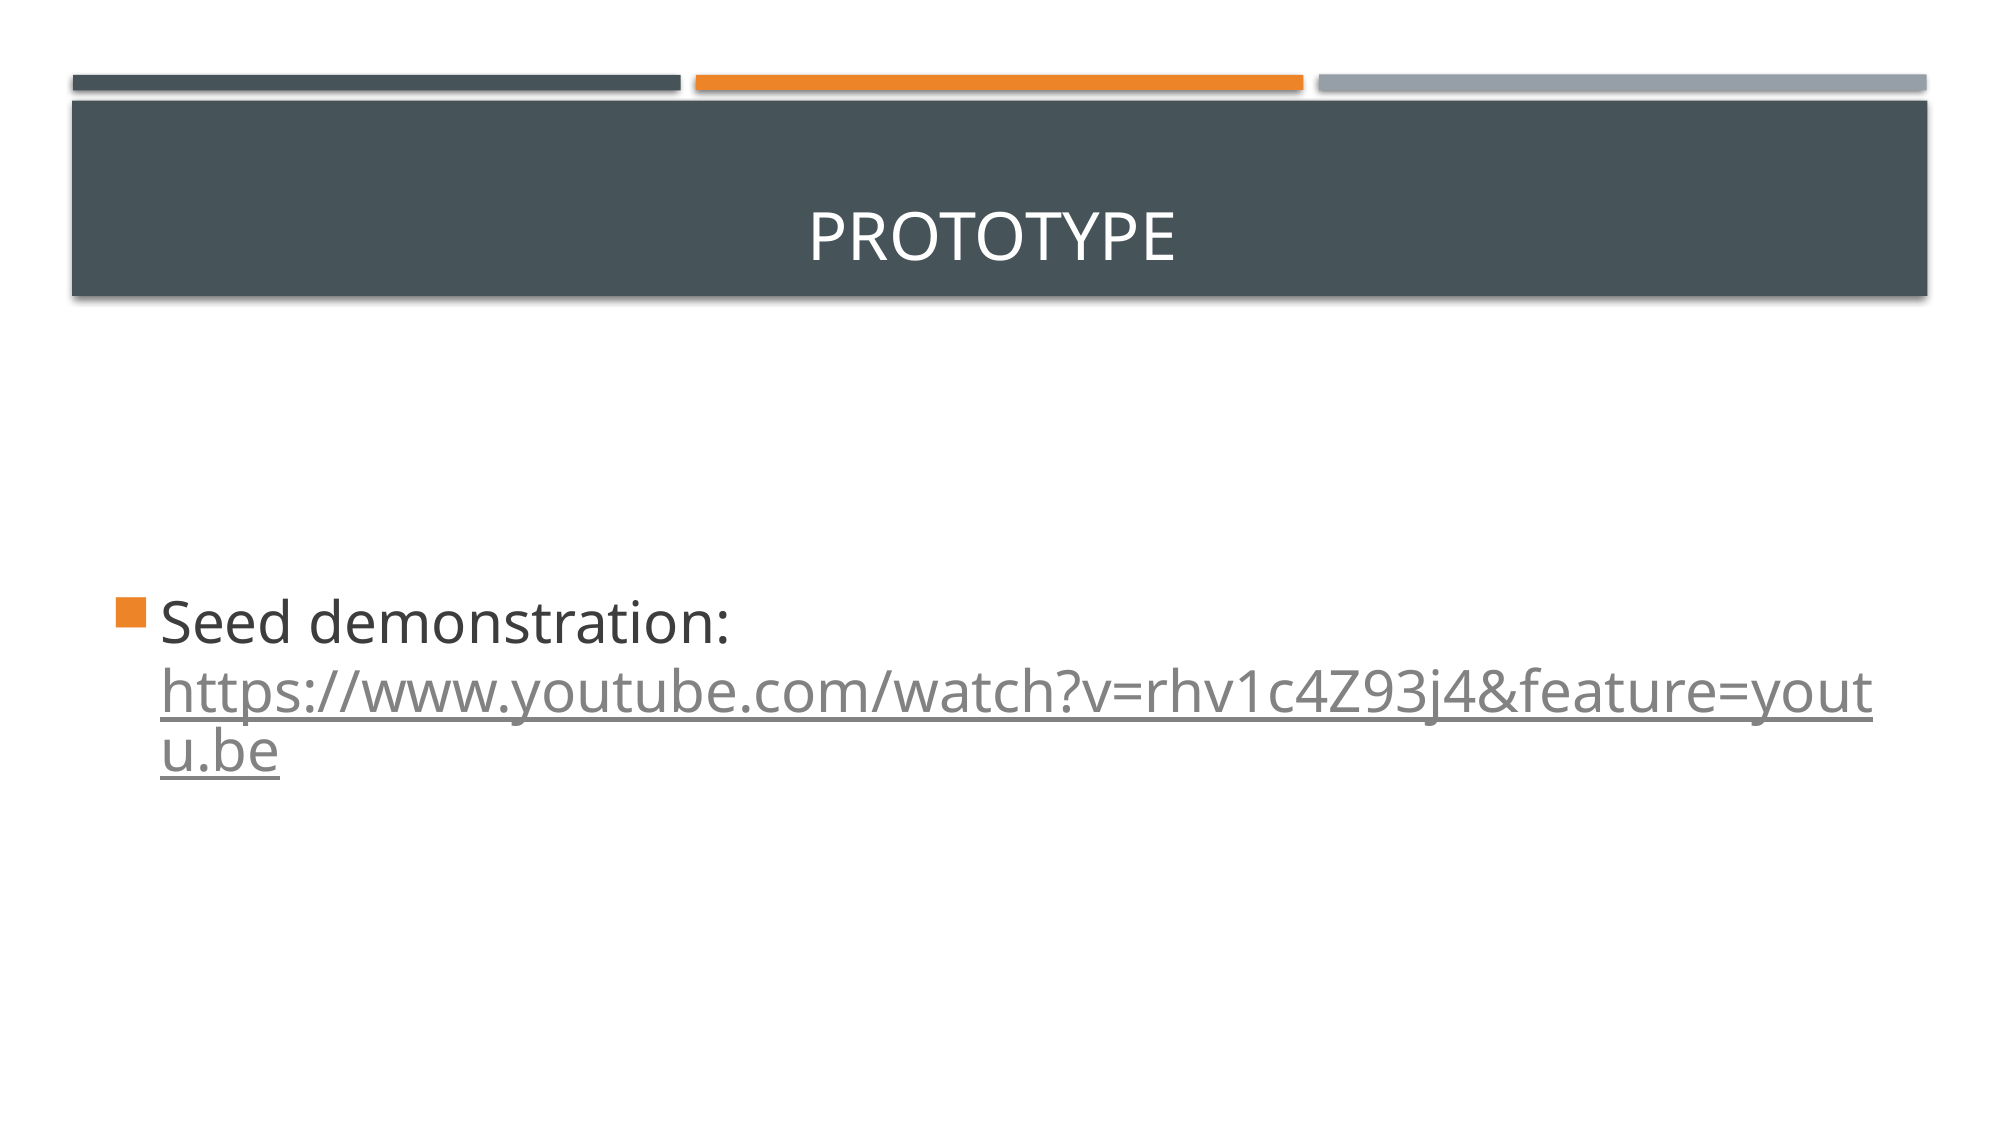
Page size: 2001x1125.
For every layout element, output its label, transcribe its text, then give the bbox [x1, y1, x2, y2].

list Seed demonstration: https://www.youtube.com/watch?v=rhv1c4Z93j4&feature=youtu.be [95, 357, 1905, 962]
title Prototype [95, 115, 1905, 282]
